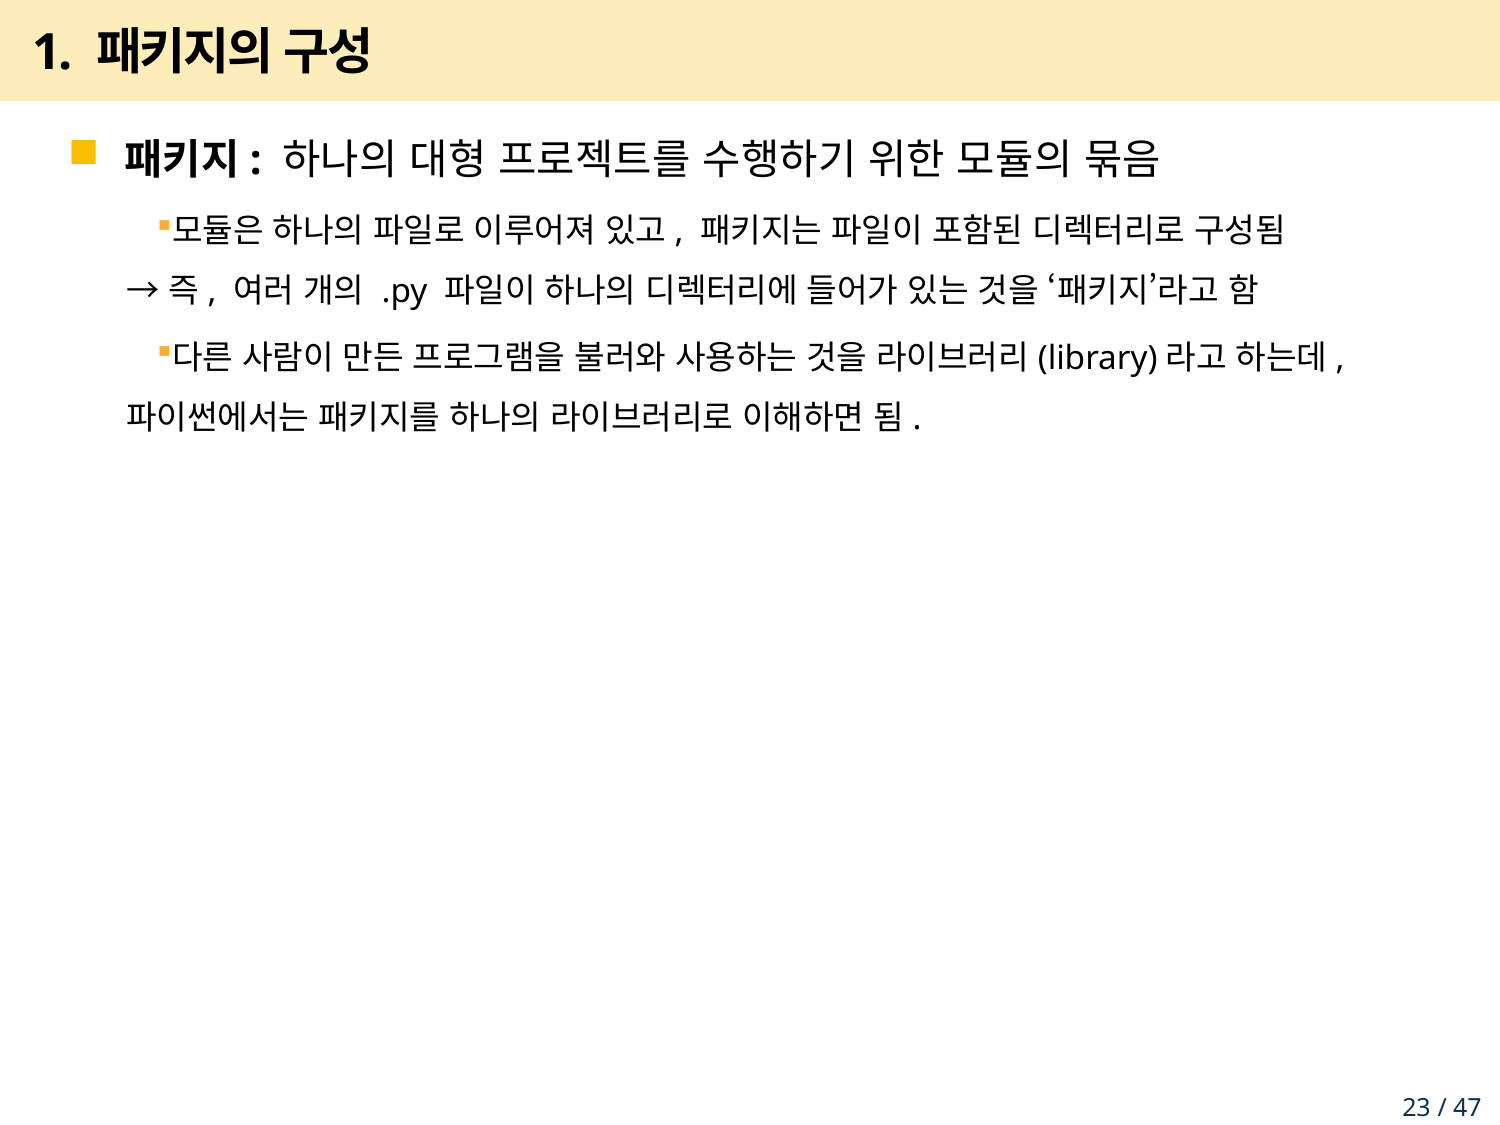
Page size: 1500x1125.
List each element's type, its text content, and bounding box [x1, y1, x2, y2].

list 패키지: 하나의 대형 프로젝트를 수행하기 위한 모듈의 묶음 모듈은 하나의 파일로 이루어져 있고, 패키지는 파일이 포함된 디렉터리로 구성됨 → 즉, 여러 개의 .py 파일이 하나의 디렉터리에 들어가 있는 것을 ‘패키지’라고 함 다른 사람이 만든 프로그램을 불러와 사용하는 것을 라이브러리(library)라고 하는데, 파이썬에서는 패키지를 하나의 라이브러리로 이해하면 됨. [53, 125, 1425, 1094]
title 1. 패키지의 구성 [17, 10, 1295, 89]
